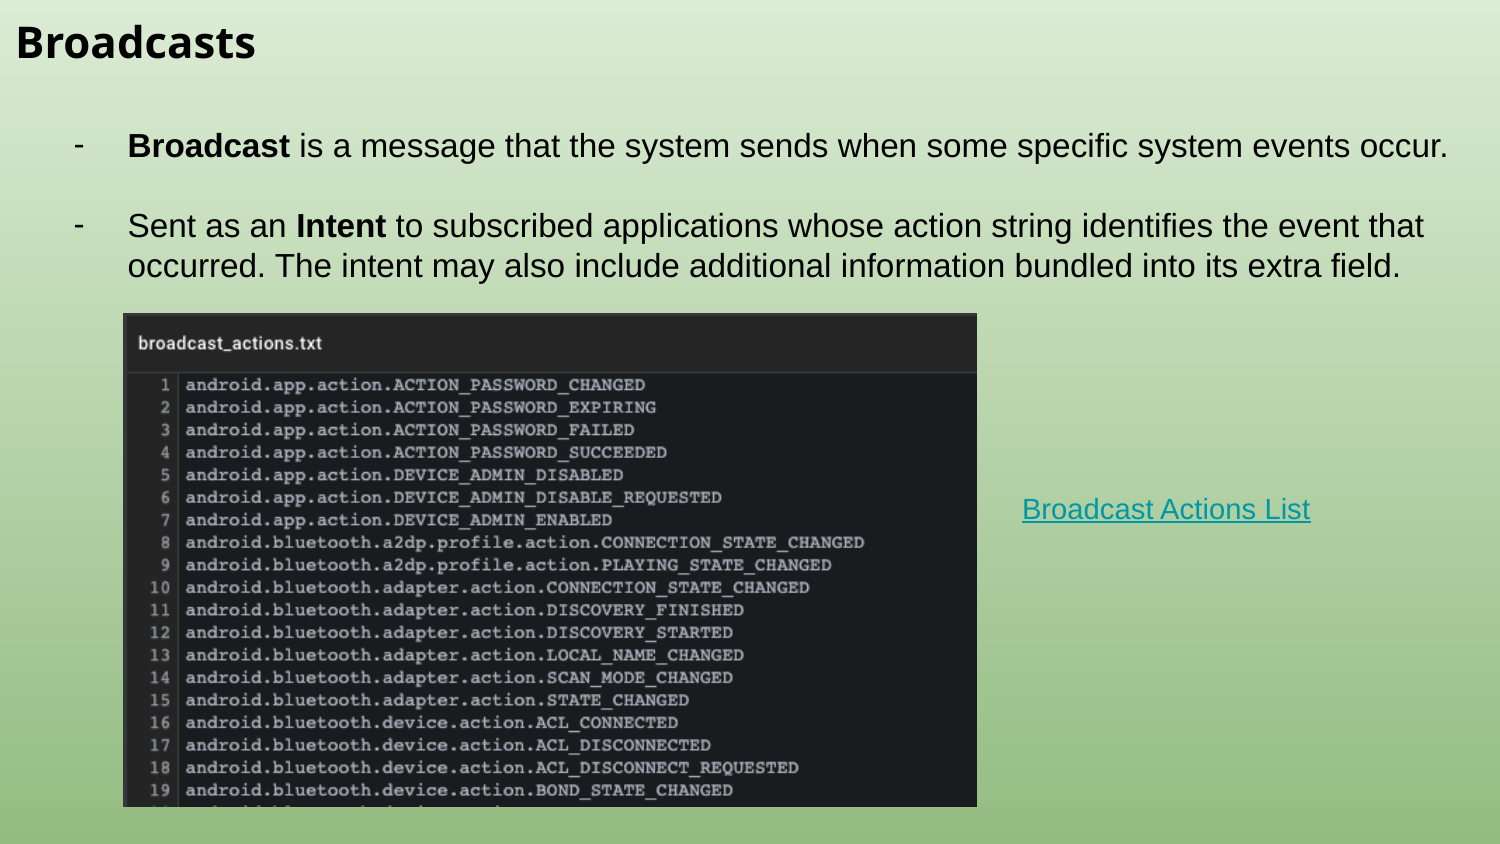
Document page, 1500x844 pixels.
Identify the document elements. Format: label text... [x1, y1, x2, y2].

text_box Broadcast Actions List [1007, 475, 1402, 541]
text_box Broadcast is a message that the system sends when some specific system events occur. Sent as an Intent to subscribed applications whose action string identifies the event that occurred. The intent may also include additional information bundled into its extra field. [37, 109, 1483, 300]
picture [123, 313, 977, 807]
text_box Broadcasts [0, 0, 853, 83]
